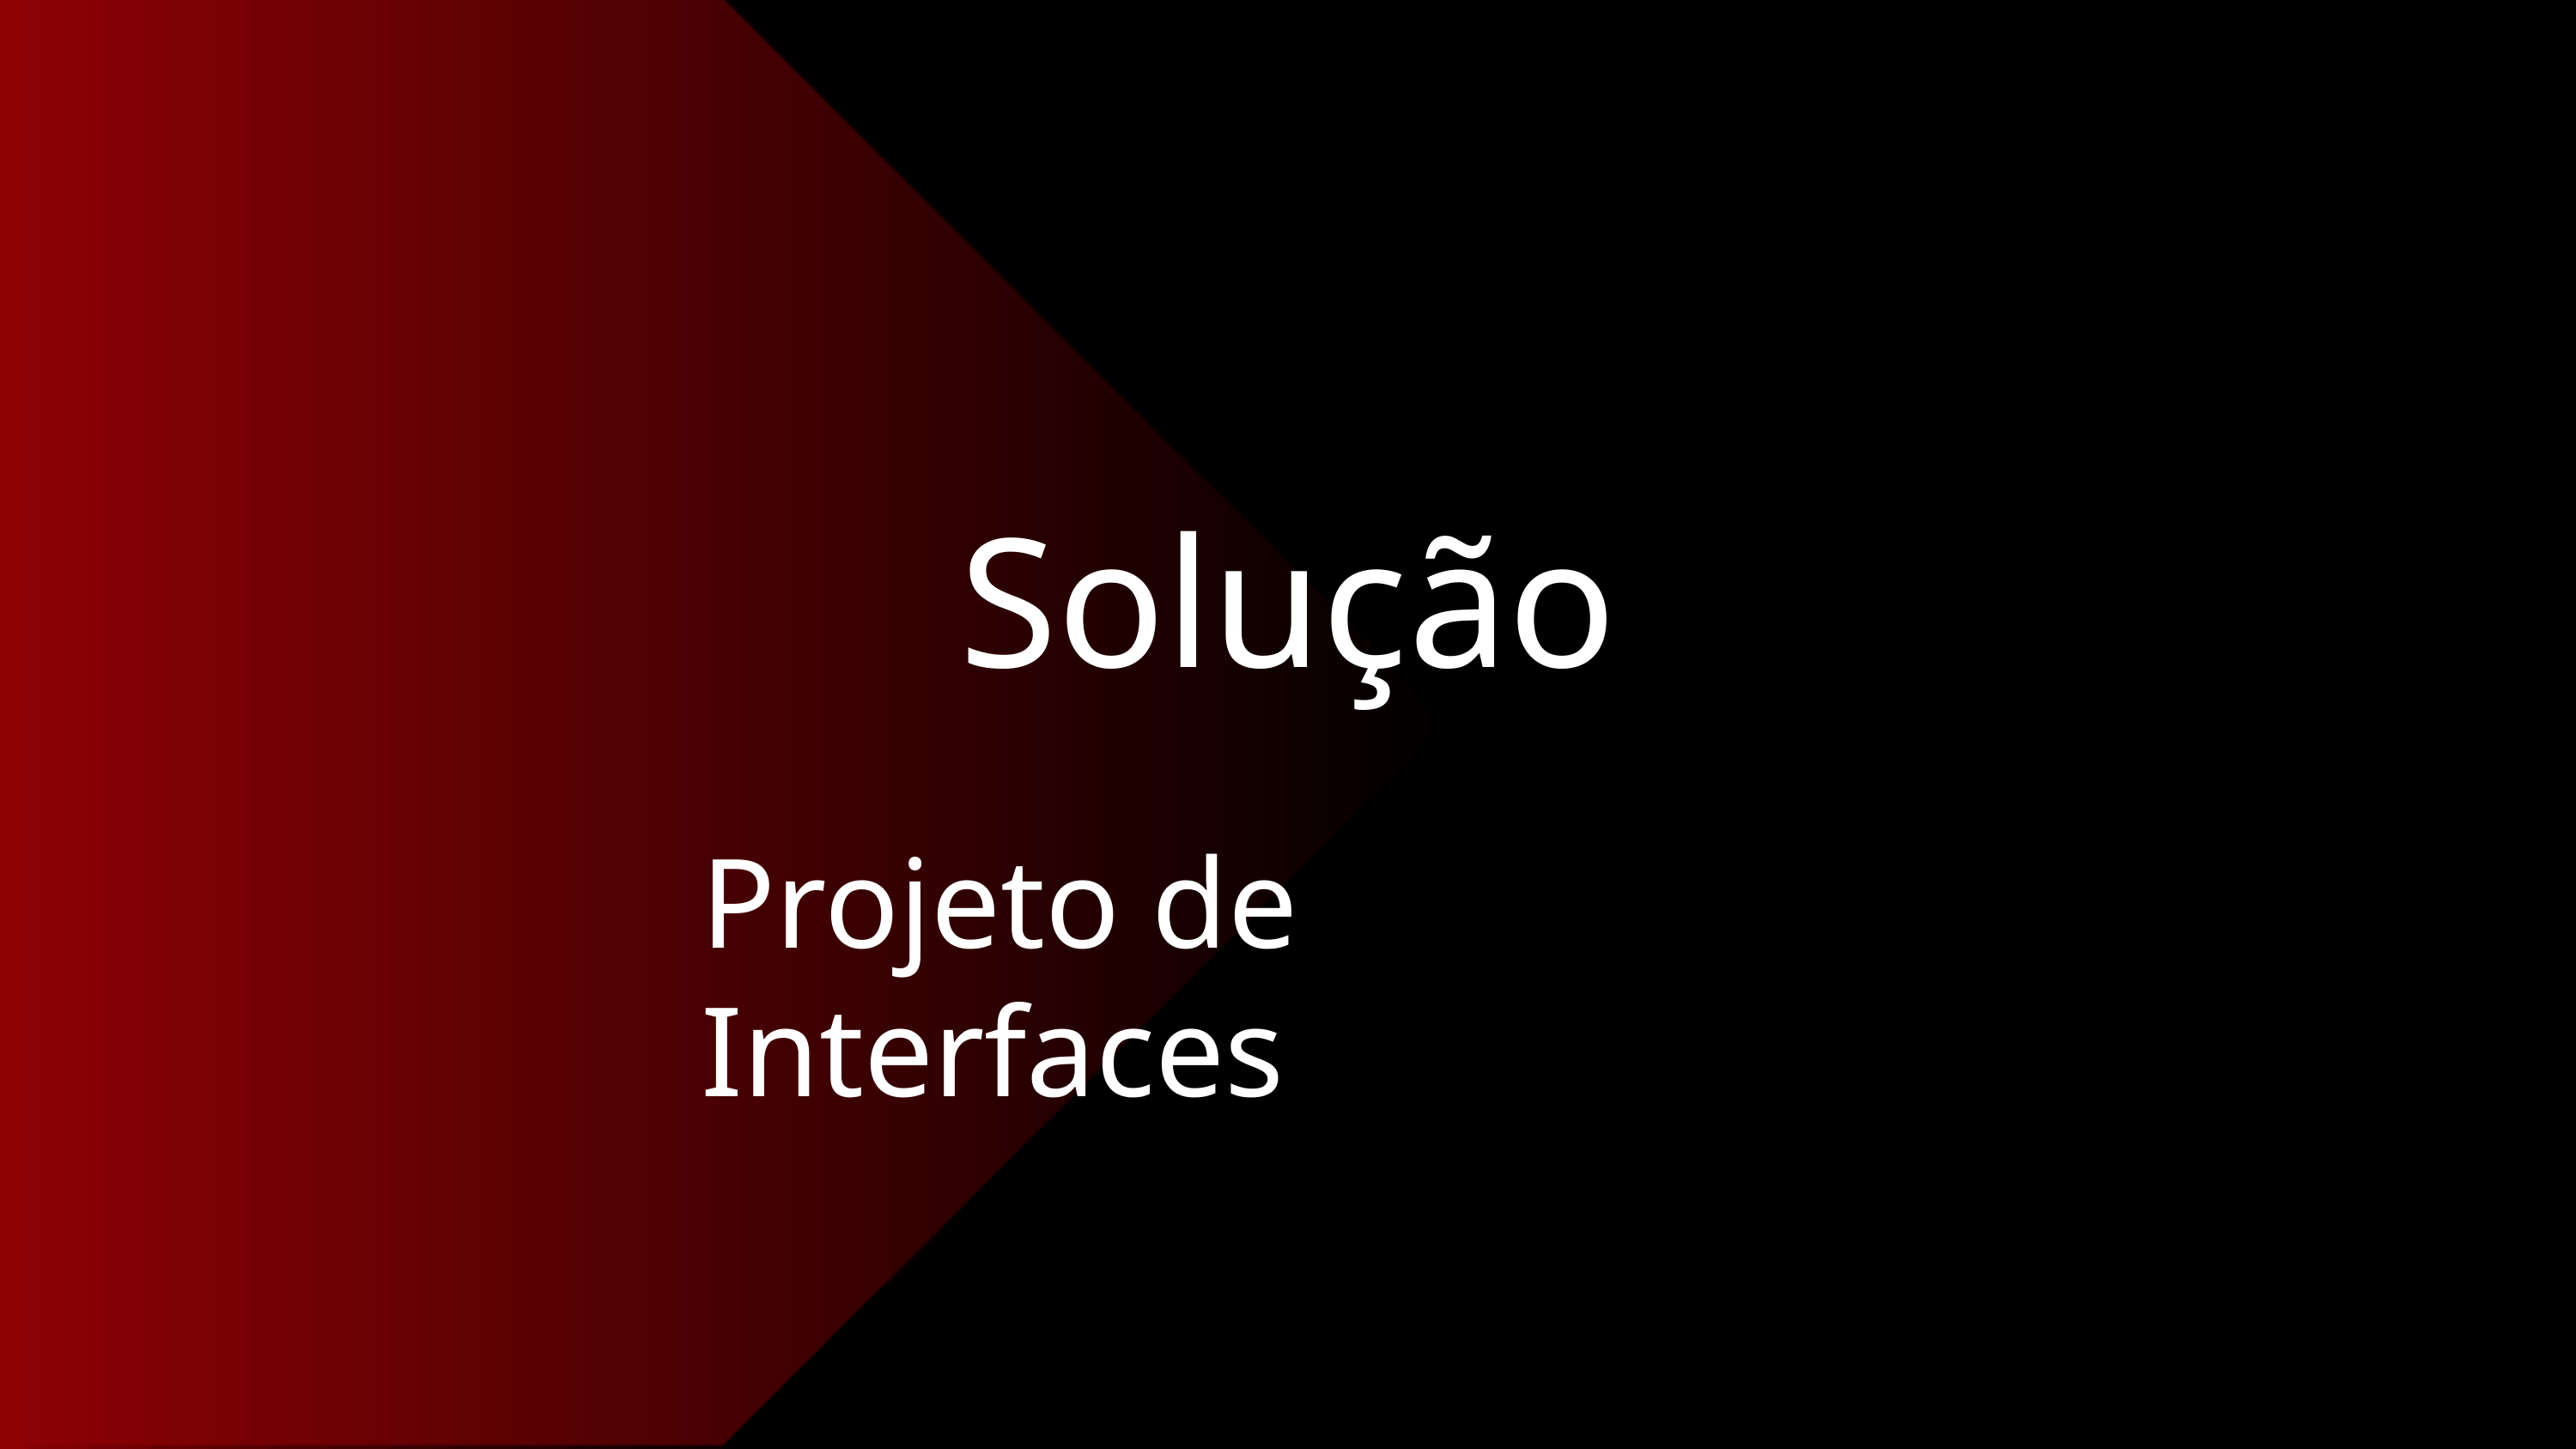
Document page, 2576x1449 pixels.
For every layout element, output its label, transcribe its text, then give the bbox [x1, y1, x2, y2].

text_box Projeto de Interfaces [701, 825, 1875, 1122]
text_box Solução [819, 488, 1757, 703]
text_box [0, 0, 1449, 1449]
